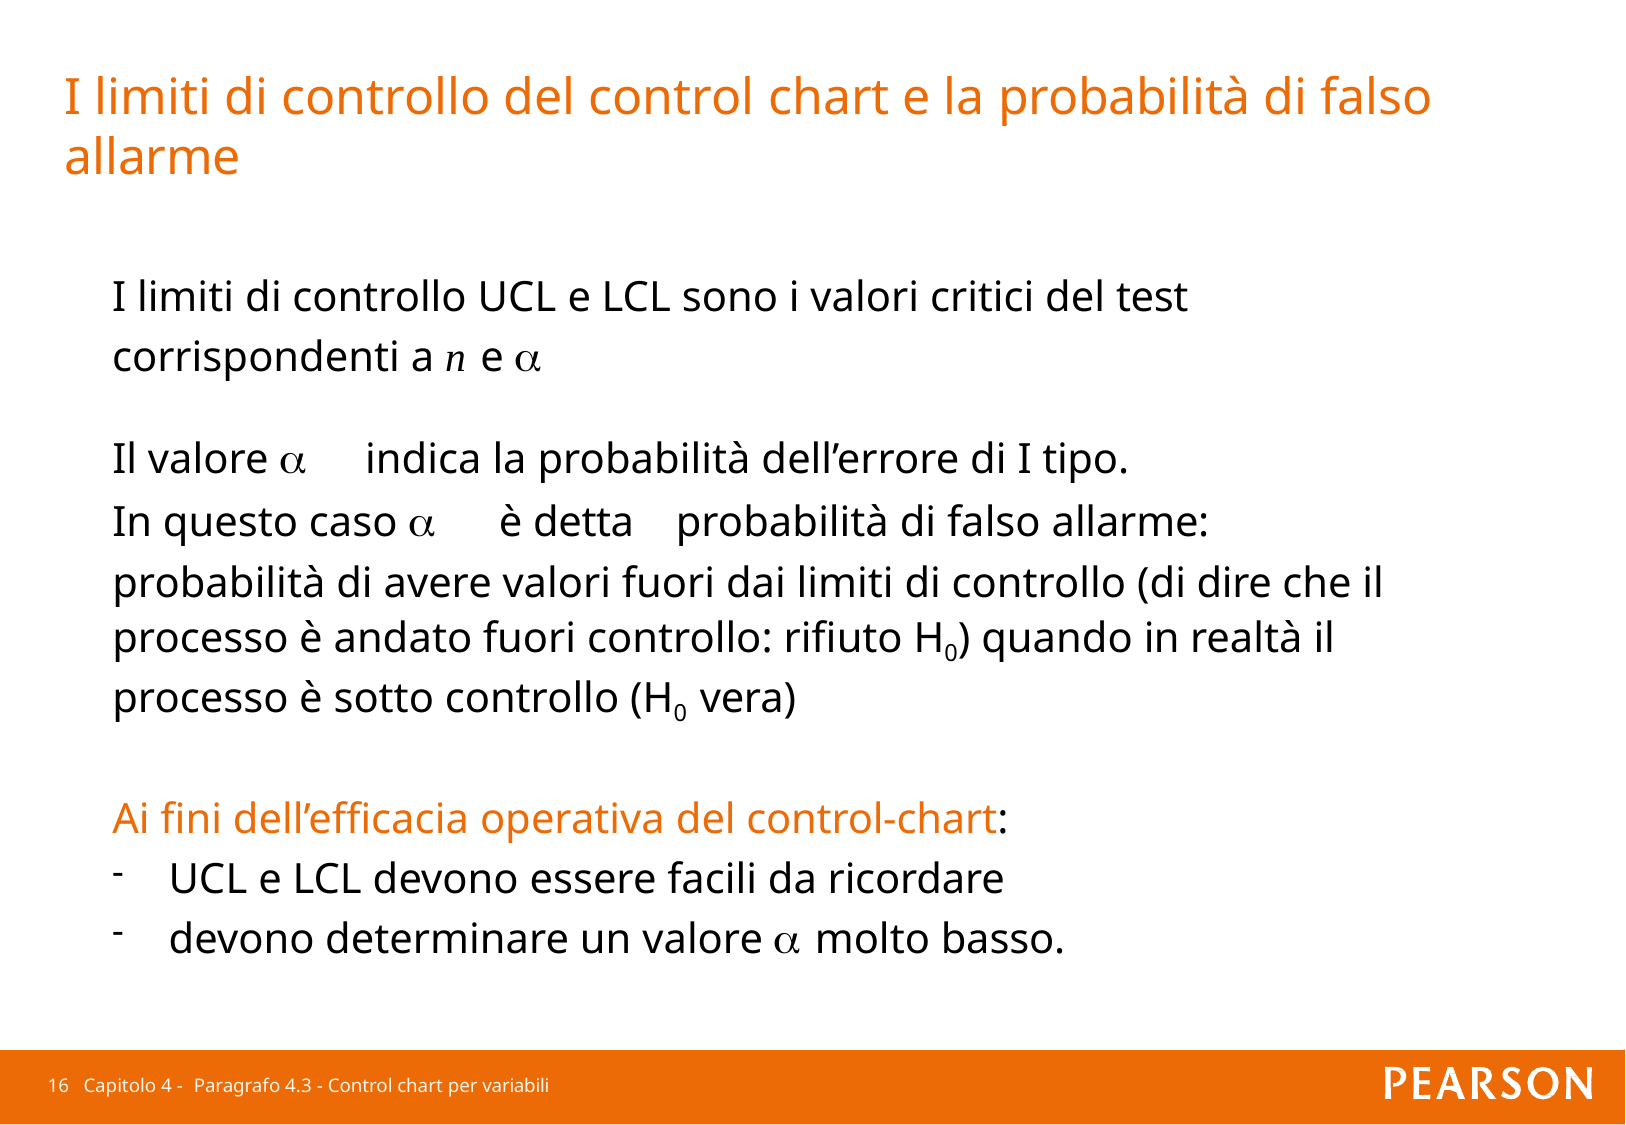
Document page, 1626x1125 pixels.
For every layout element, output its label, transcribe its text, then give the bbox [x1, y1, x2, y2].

title I limiti di controllo del control chart e la probabilità di falso allarme [62, 62, 1514, 253]
text_box I limiti di controllo UCL e LCL sono i valori critici del test corrispondenti a n e  Il valore  indica la probabilità dell’errore di I tipo. In questo caso  è detta probabilità di falso allarme: probabilità di avere valori fuori dai limiti di controllo (di dire che il processo è andato fuori controllo: rifiuto H0) quando in realtà il processo è sotto controllo (H0 vera) Ai fini dell’efficacia operativa del control-chart: UCL e LCL devono essere facili da ricordare devono determinare un valore  molto basso. [101, 261, 1396, 962]
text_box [0, 1048, 1625, 1125]
